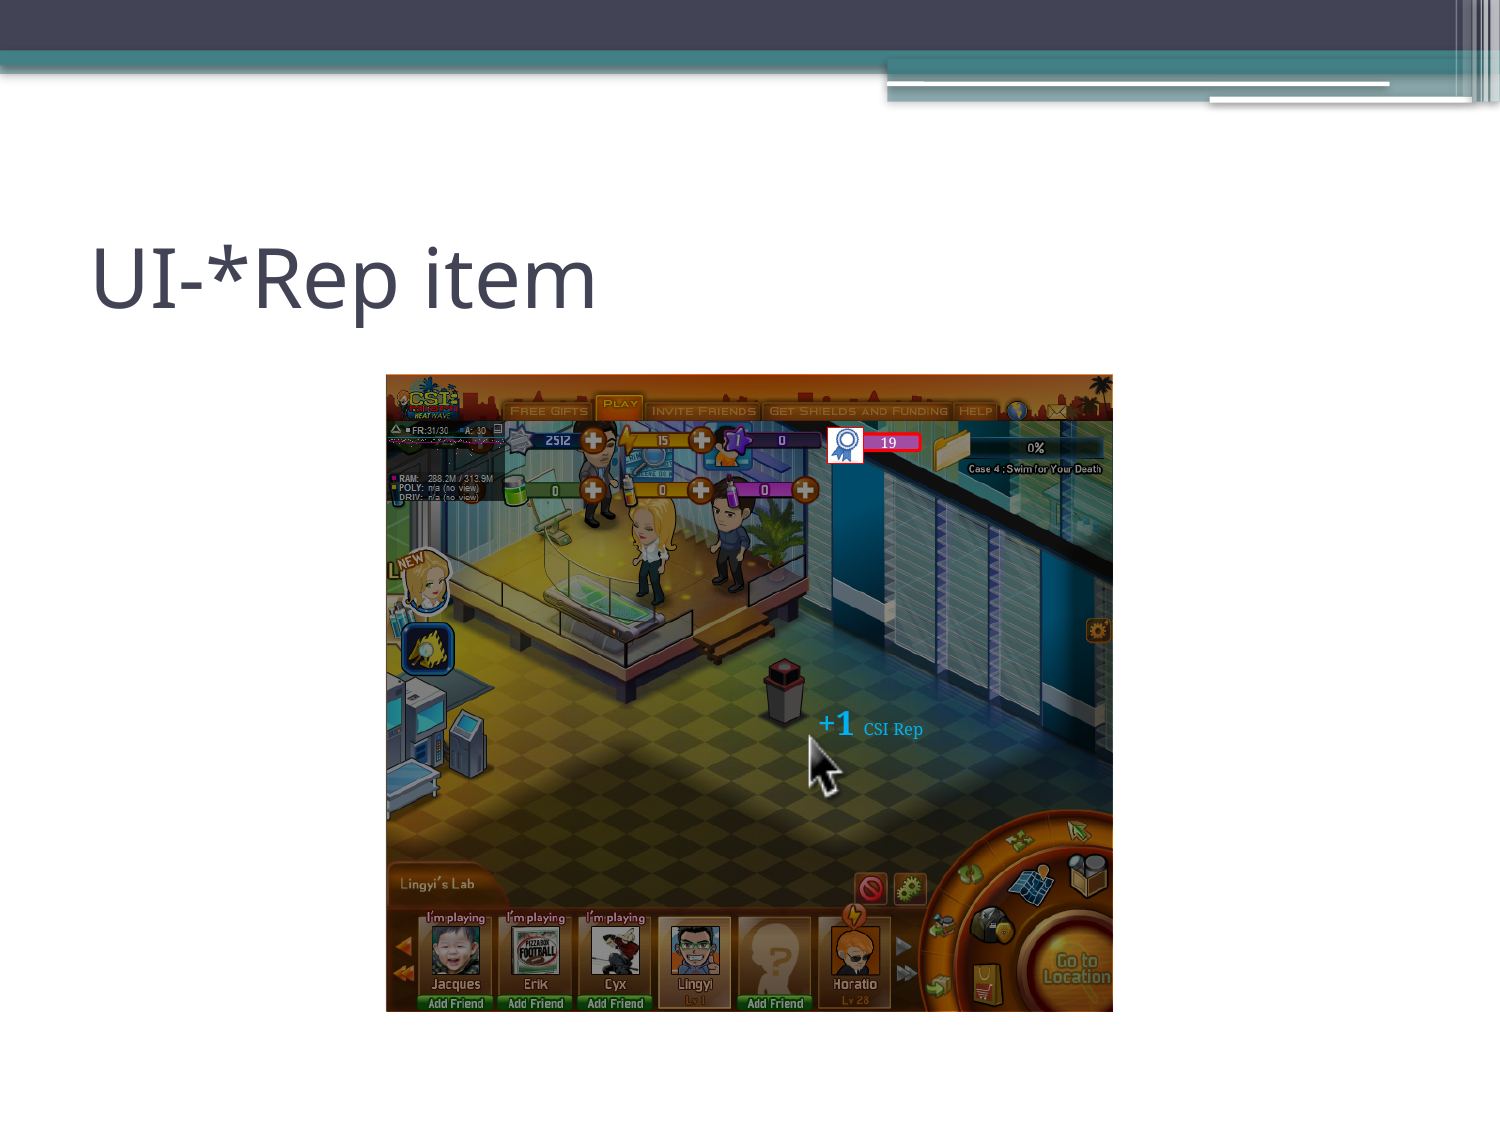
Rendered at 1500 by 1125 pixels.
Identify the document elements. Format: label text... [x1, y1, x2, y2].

picture [386, 374, 1113, 1012]
title UI-*Rep item [75, 187, 1425, 363]
